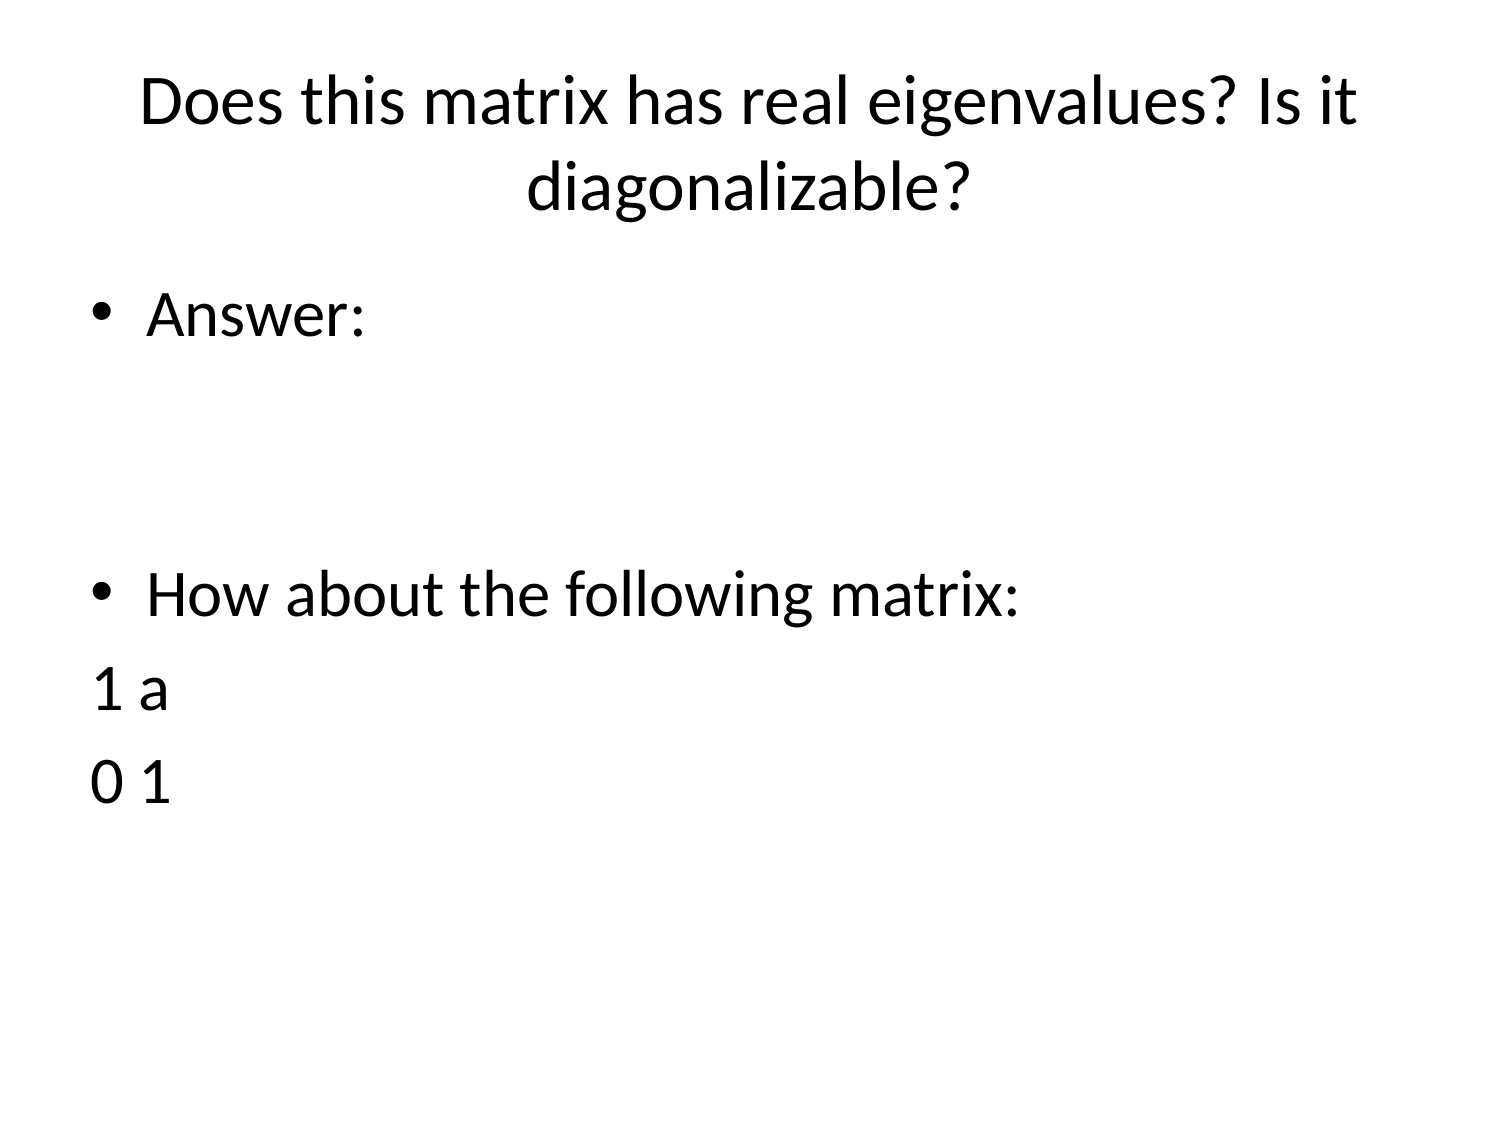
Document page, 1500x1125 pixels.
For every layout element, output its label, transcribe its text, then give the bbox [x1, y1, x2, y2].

list Answer: How about the following matrix: 1 a 0 1 [75, 262, 1425, 1005]
title Does this matrix has real eigenvalues? Is it diagonalizable? [75, 45, 1425, 233]
